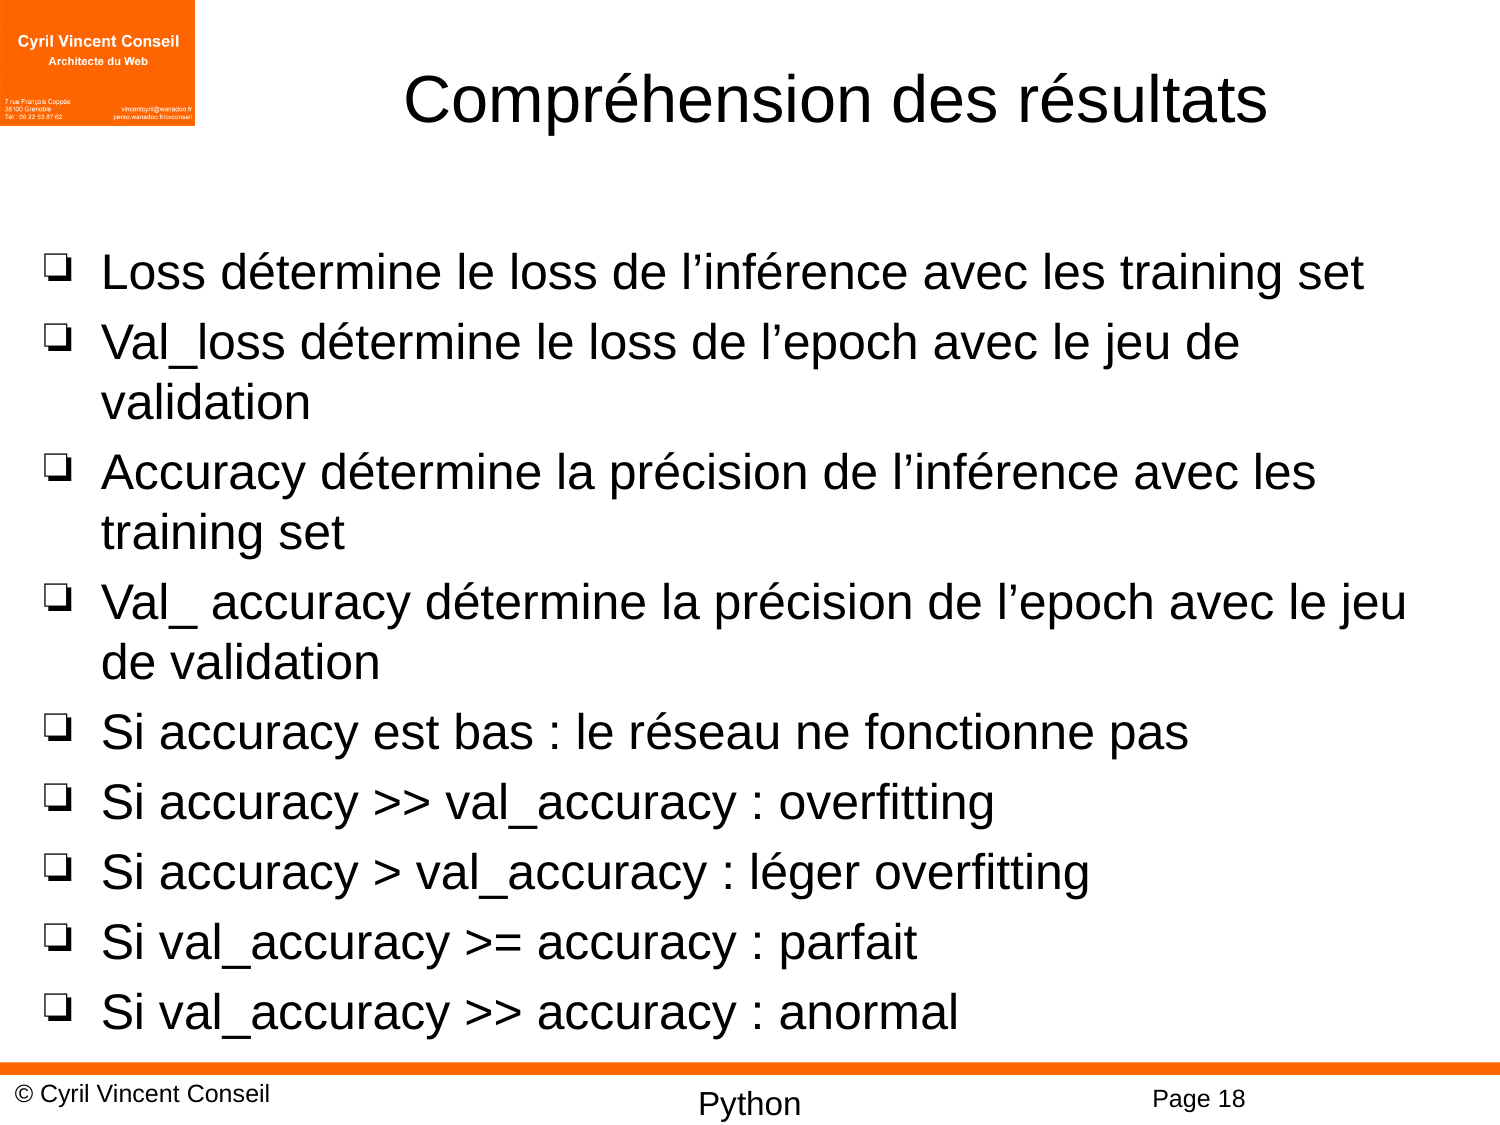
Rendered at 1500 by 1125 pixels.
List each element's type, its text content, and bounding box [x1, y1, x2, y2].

picture [0, 0, 195, 126]
title Compréhension des résultats [194, 2, 1480, 190]
list Loss détermine le loss de l’inférence avec les training set Val_loss détermine le loss de l’epoch avec le jeu de validation Accuracy détermine la précision de l’inférence avec les training set Val_ accuracy détermine la précision de l’epoch avec le jeu de validation Si accuracy est bas : le réseau ne fonctionne pas Si accuracy >> val_accuracy : overfitting Si accuracy > val_accuracy : léger overfitting Si val_accuracy >= accuracy : parfait Si val_accuracy >> accuracy : anormal [29, 231, 1468, 1059]
